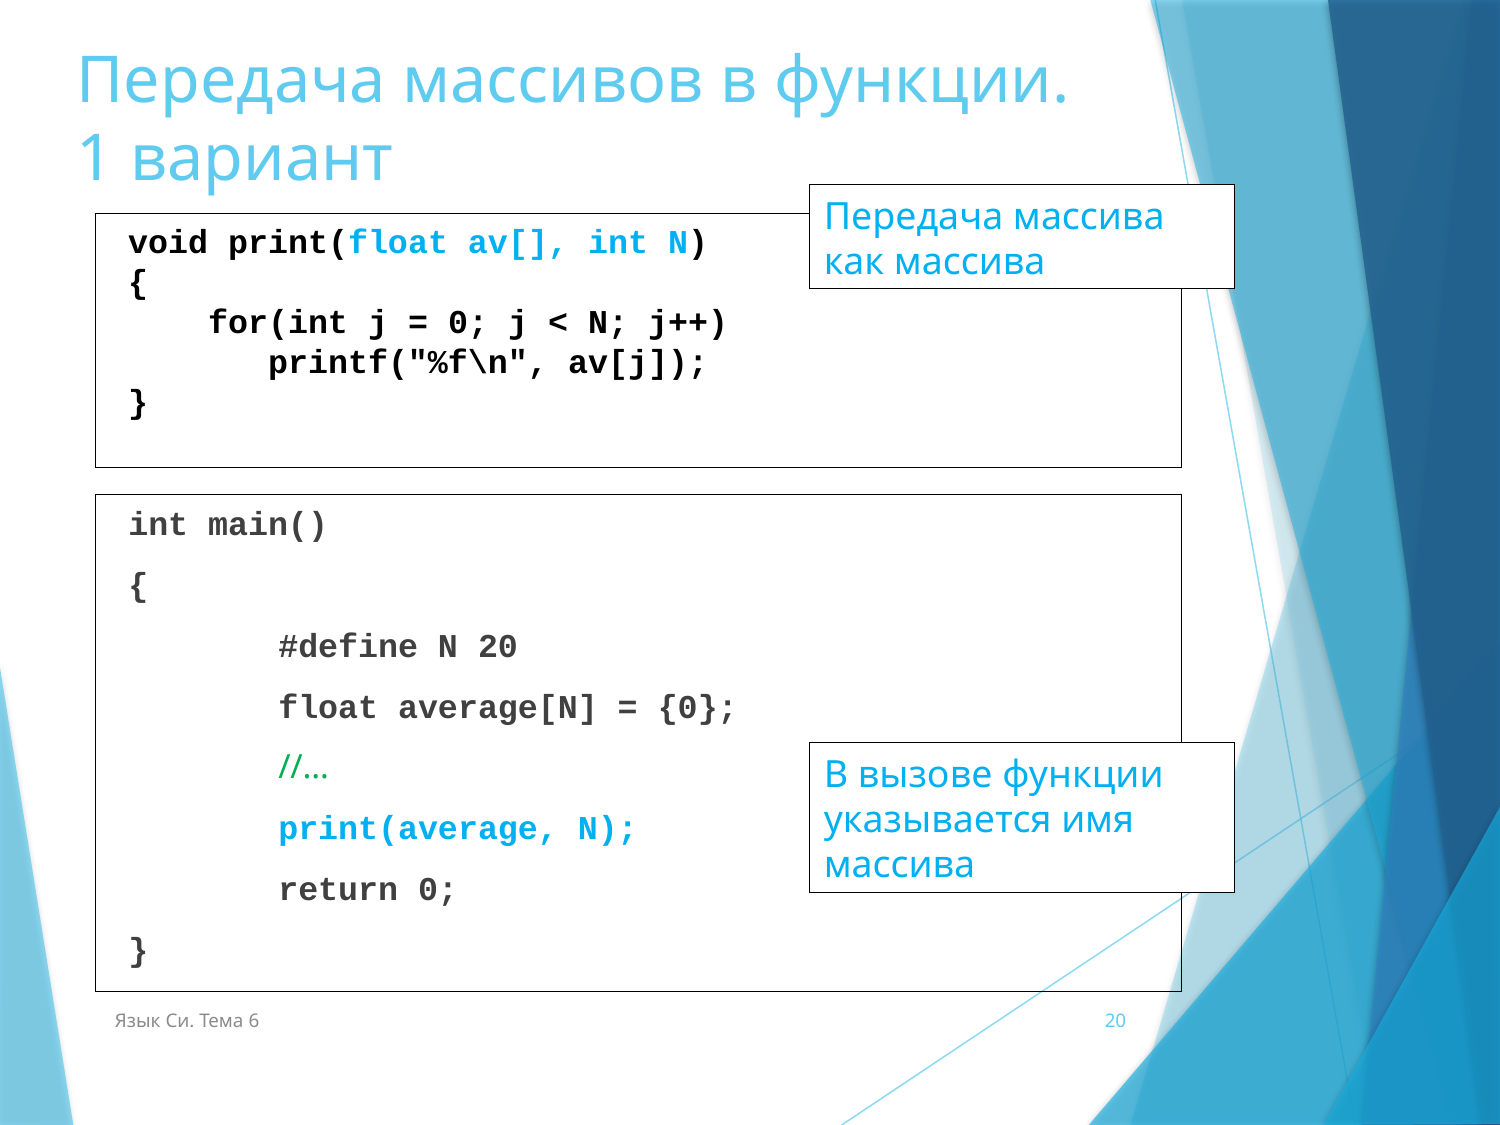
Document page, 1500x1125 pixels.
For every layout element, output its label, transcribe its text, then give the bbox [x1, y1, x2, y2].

footer Язык Си. Тема 6 [99, 991, 859, 1051]
slide_number 20 [1057, 991, 1142, 1051]
text_box void print(float av[], int N) { for(int j = 0; j < N; j++) printf("%f\n", av[j]); } [95, 213, 1182, 468]
text_box В вызове функции указывается имя массива [809, 742, 1235, 893]
list int main() { #define N 20 float average[N] = {0}; //… print(average, N); return 0; } [95, 494, 1182, 992]
text_box Передача массива как массива [809, 184, 1235, 289]
title Передача массивов в функции. 1 вариант [61, 30, 1103, 248]
